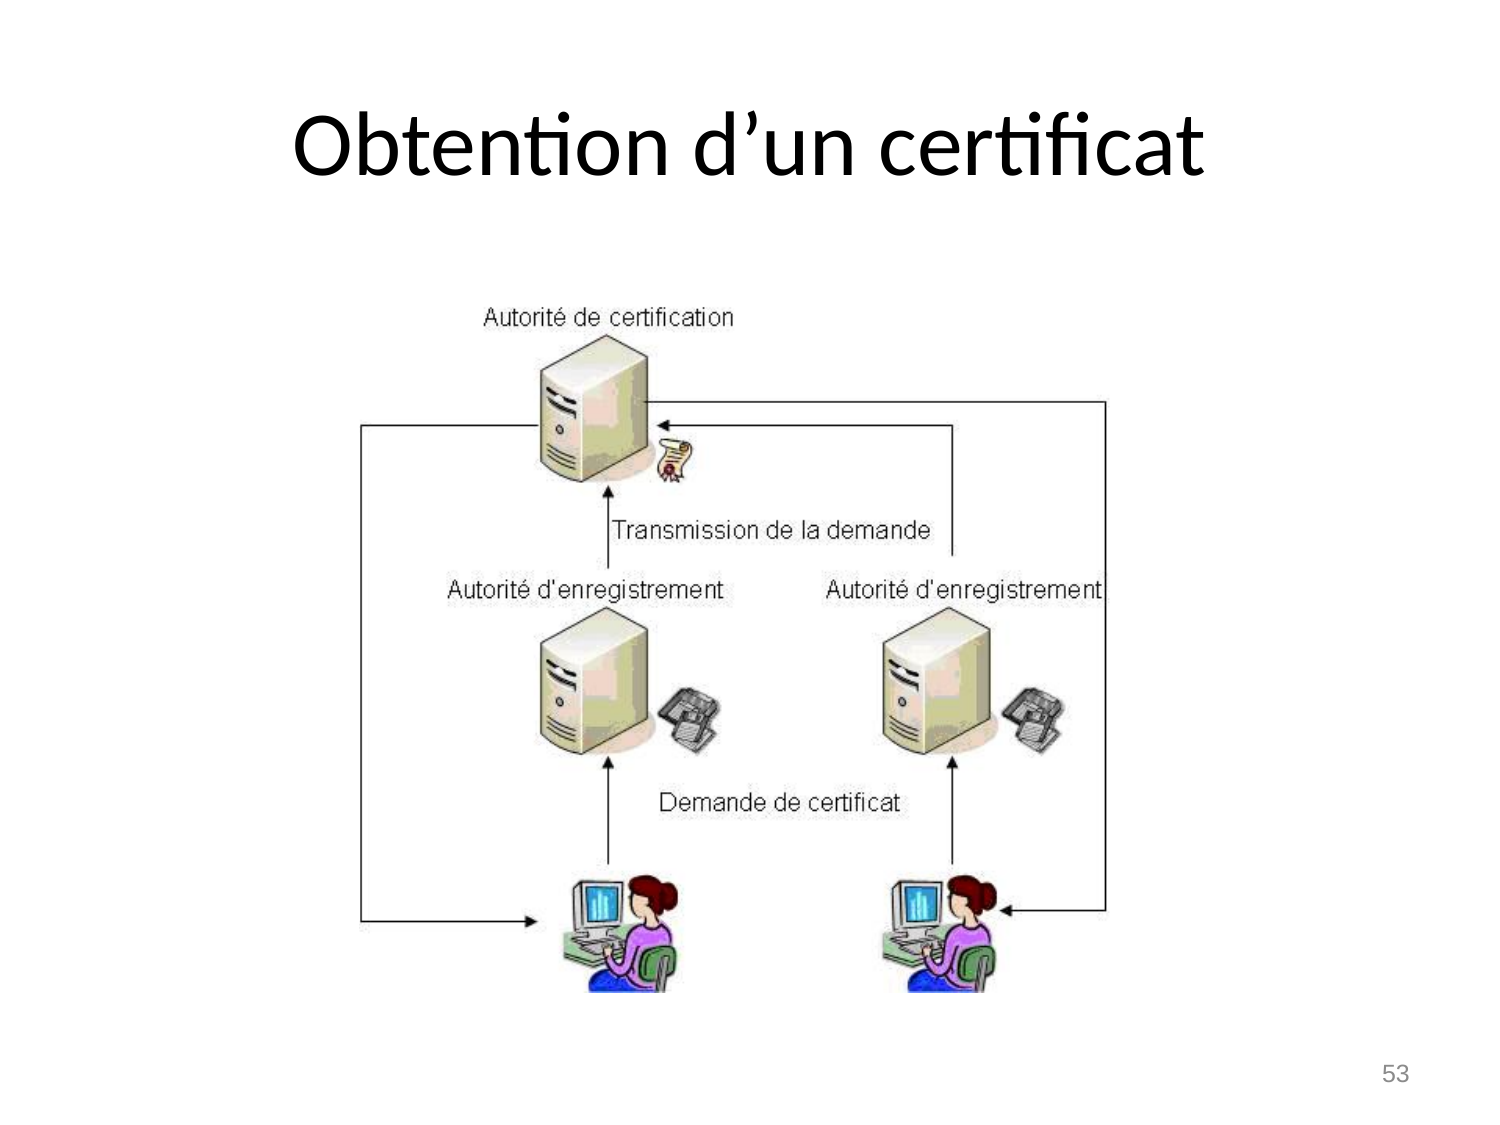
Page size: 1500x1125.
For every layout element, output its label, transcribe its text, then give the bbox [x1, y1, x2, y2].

title Obtention d’un certificat [75, 45, 1425, 233]
slide_number 53 [1074, 1042, 1425, 1103]
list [359, 295, 1141, 993]
